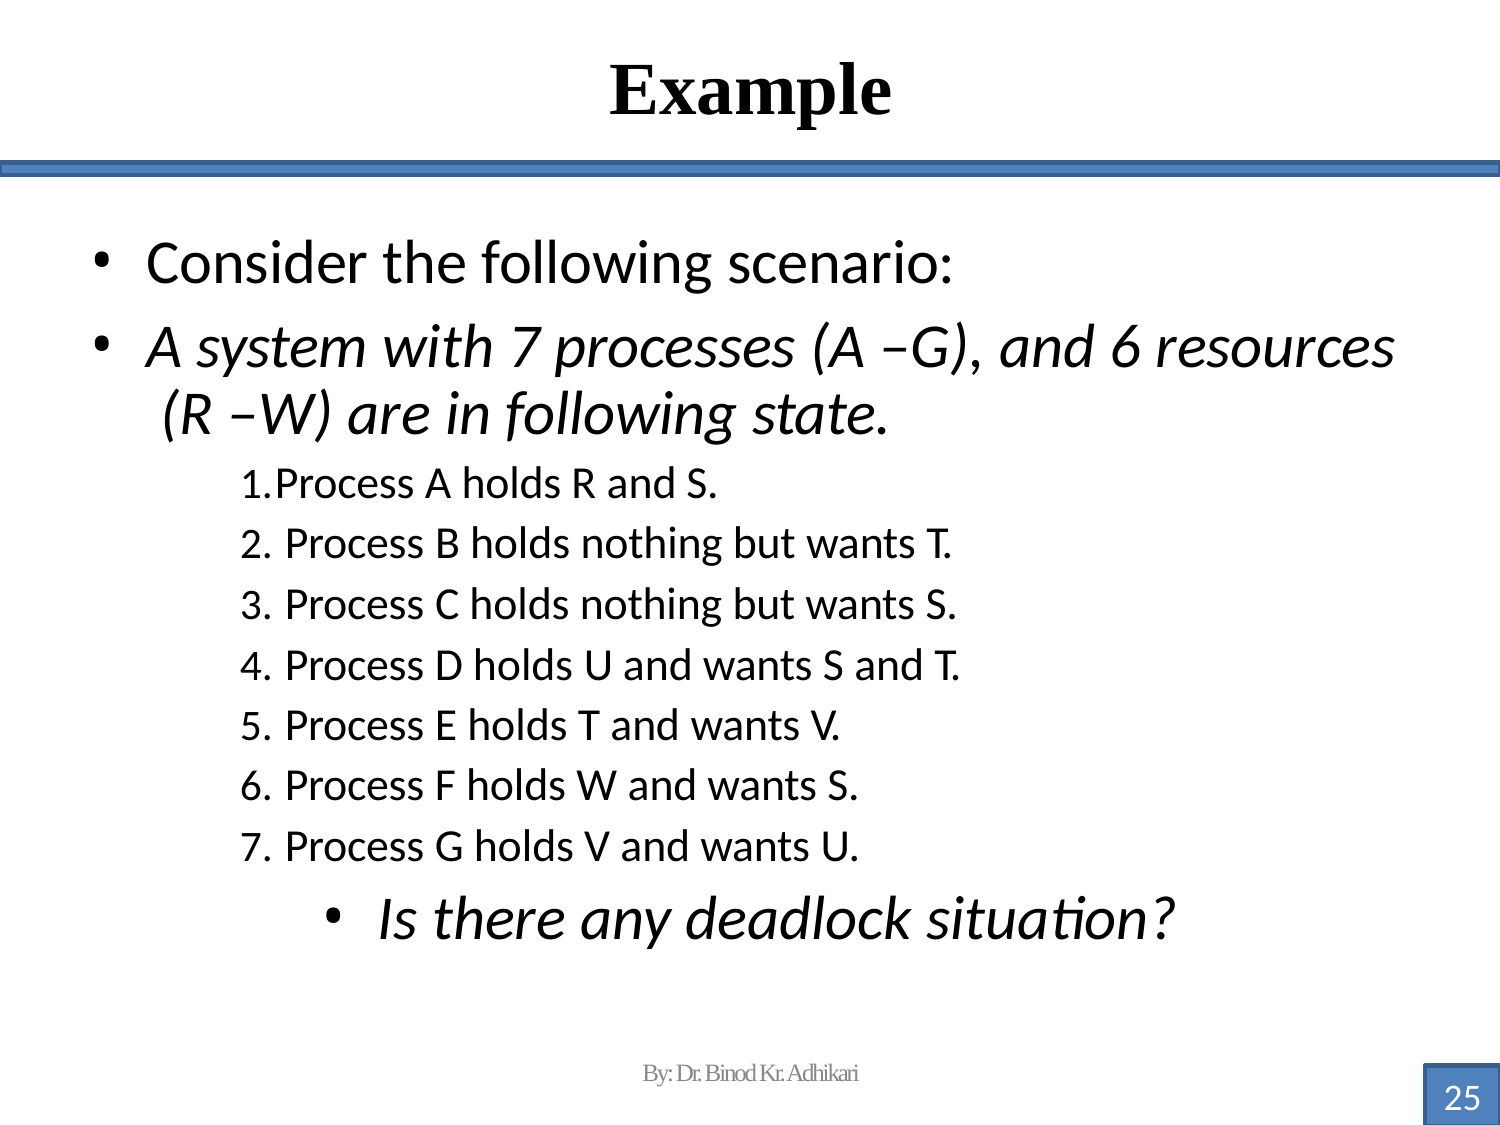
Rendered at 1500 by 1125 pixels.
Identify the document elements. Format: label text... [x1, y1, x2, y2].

footer By: Dr. Binod Kr. Adhikari [541, 1060, 959, 1087]
title Example [120, 37, 1380, 211]
text_box Consider the following scenario: A system with 7 processes (A –G), and 6 resources (R –W) are in following state. Process A holds R and S. Process B holds nothing but wants T. Process C holds nothing but wants S. Process D holds U and wants S and T. Process E holds T and wants V. Process F holds W and wants S. Process G holds V and wants U. Is there any deadlock situation? [87, 211, 1402, 952]
